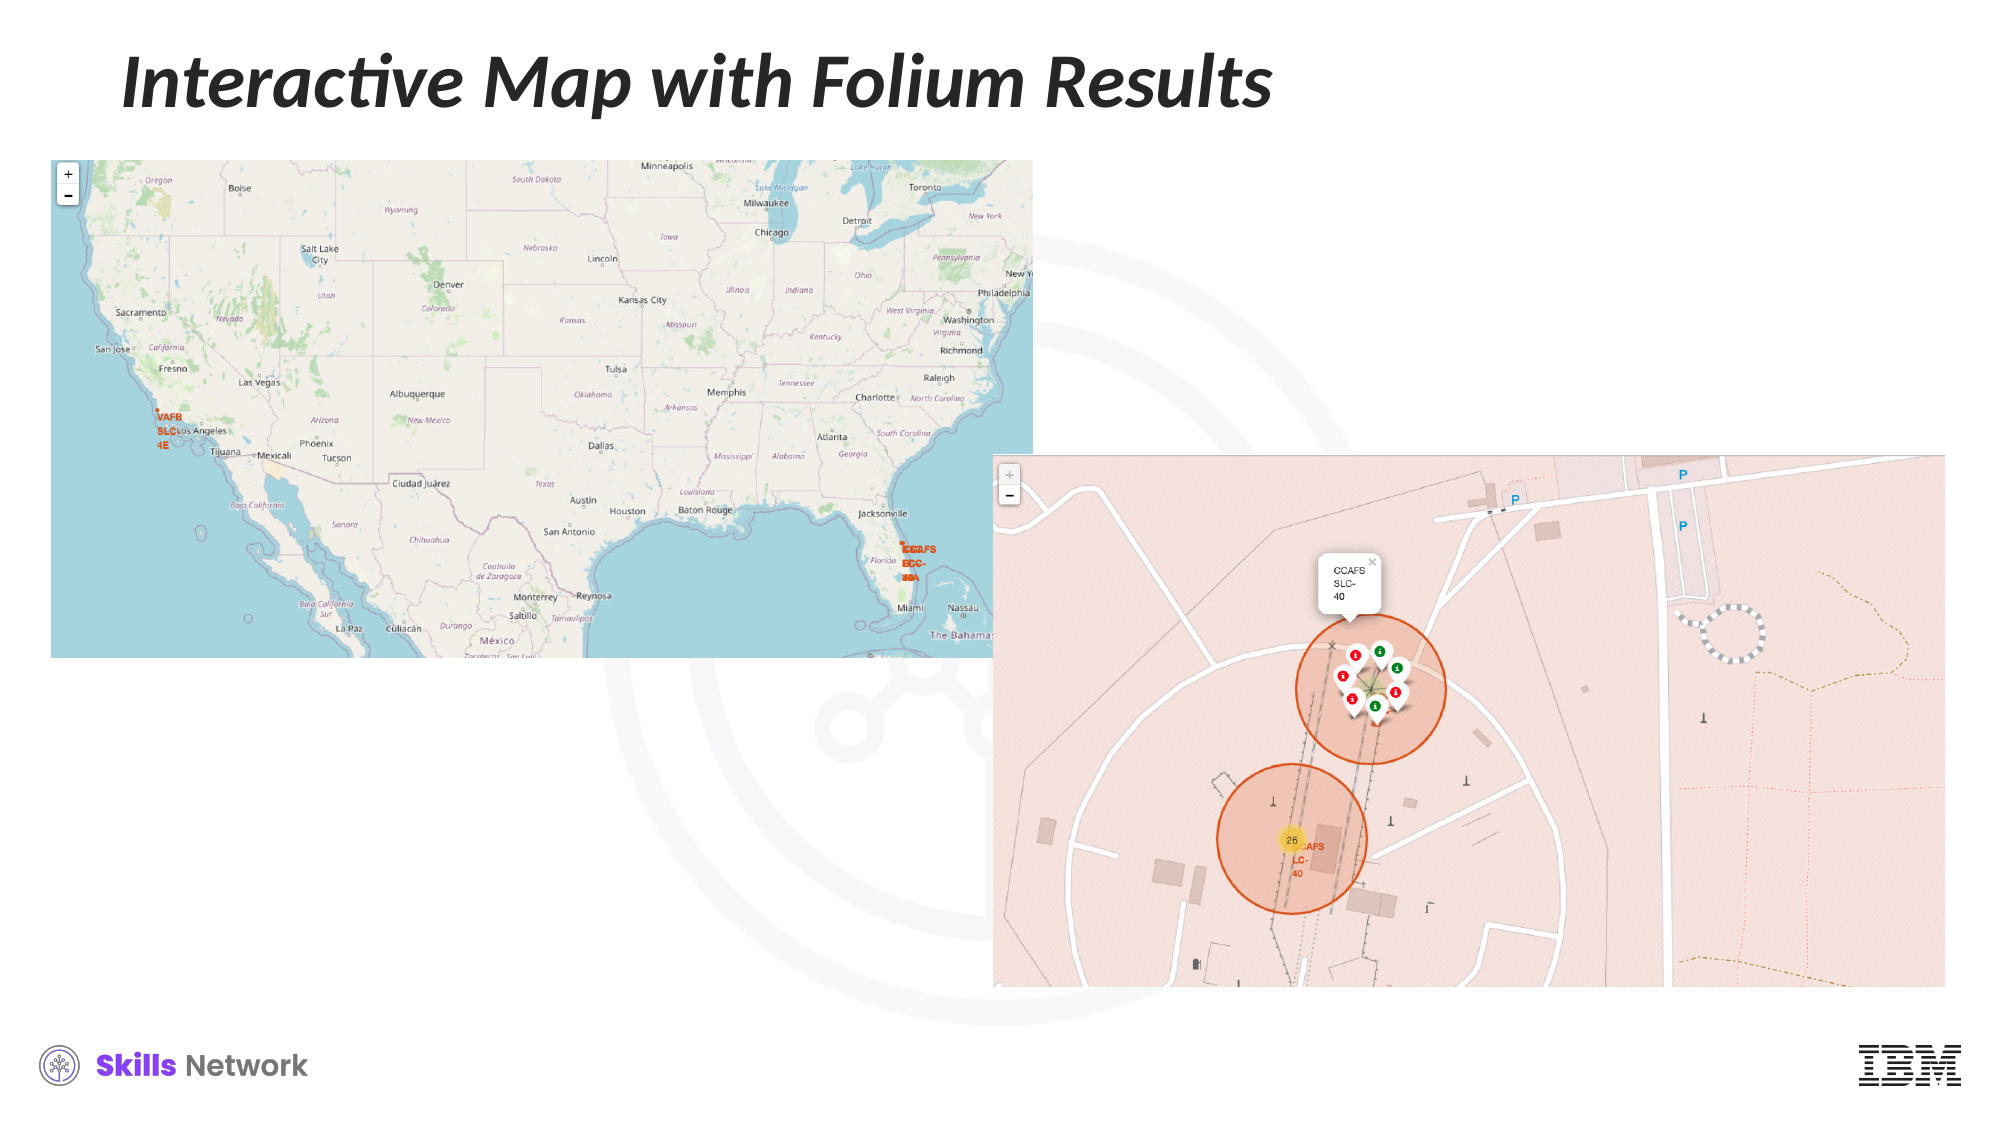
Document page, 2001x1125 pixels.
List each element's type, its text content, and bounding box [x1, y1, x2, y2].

picture [39, 1045, 308, 1086]
picture [1859, 1045, 1961, 1086]
title Interactive Map with Folium Results [26, 32, 1367, 132]
picture [51, 160, 1945, 987]
